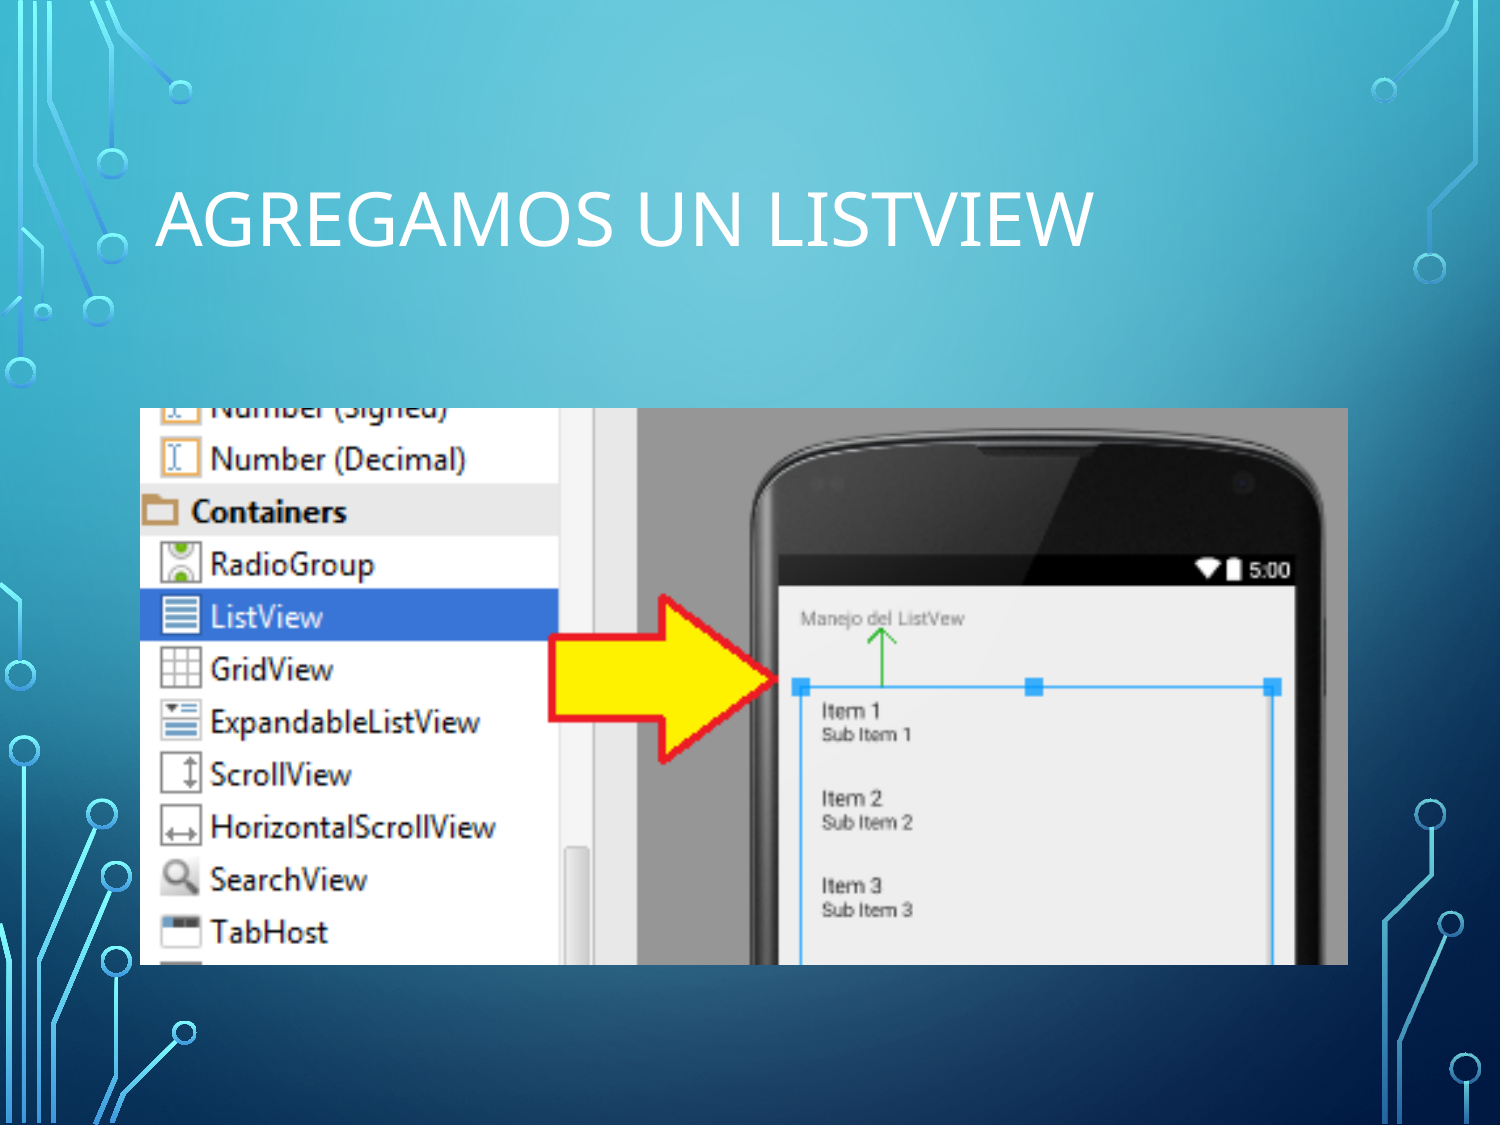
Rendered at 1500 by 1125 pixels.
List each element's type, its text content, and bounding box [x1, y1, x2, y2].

title Agregamos un Listview [140, 101, 1360, 344]
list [140, 408, 1348, 965]
